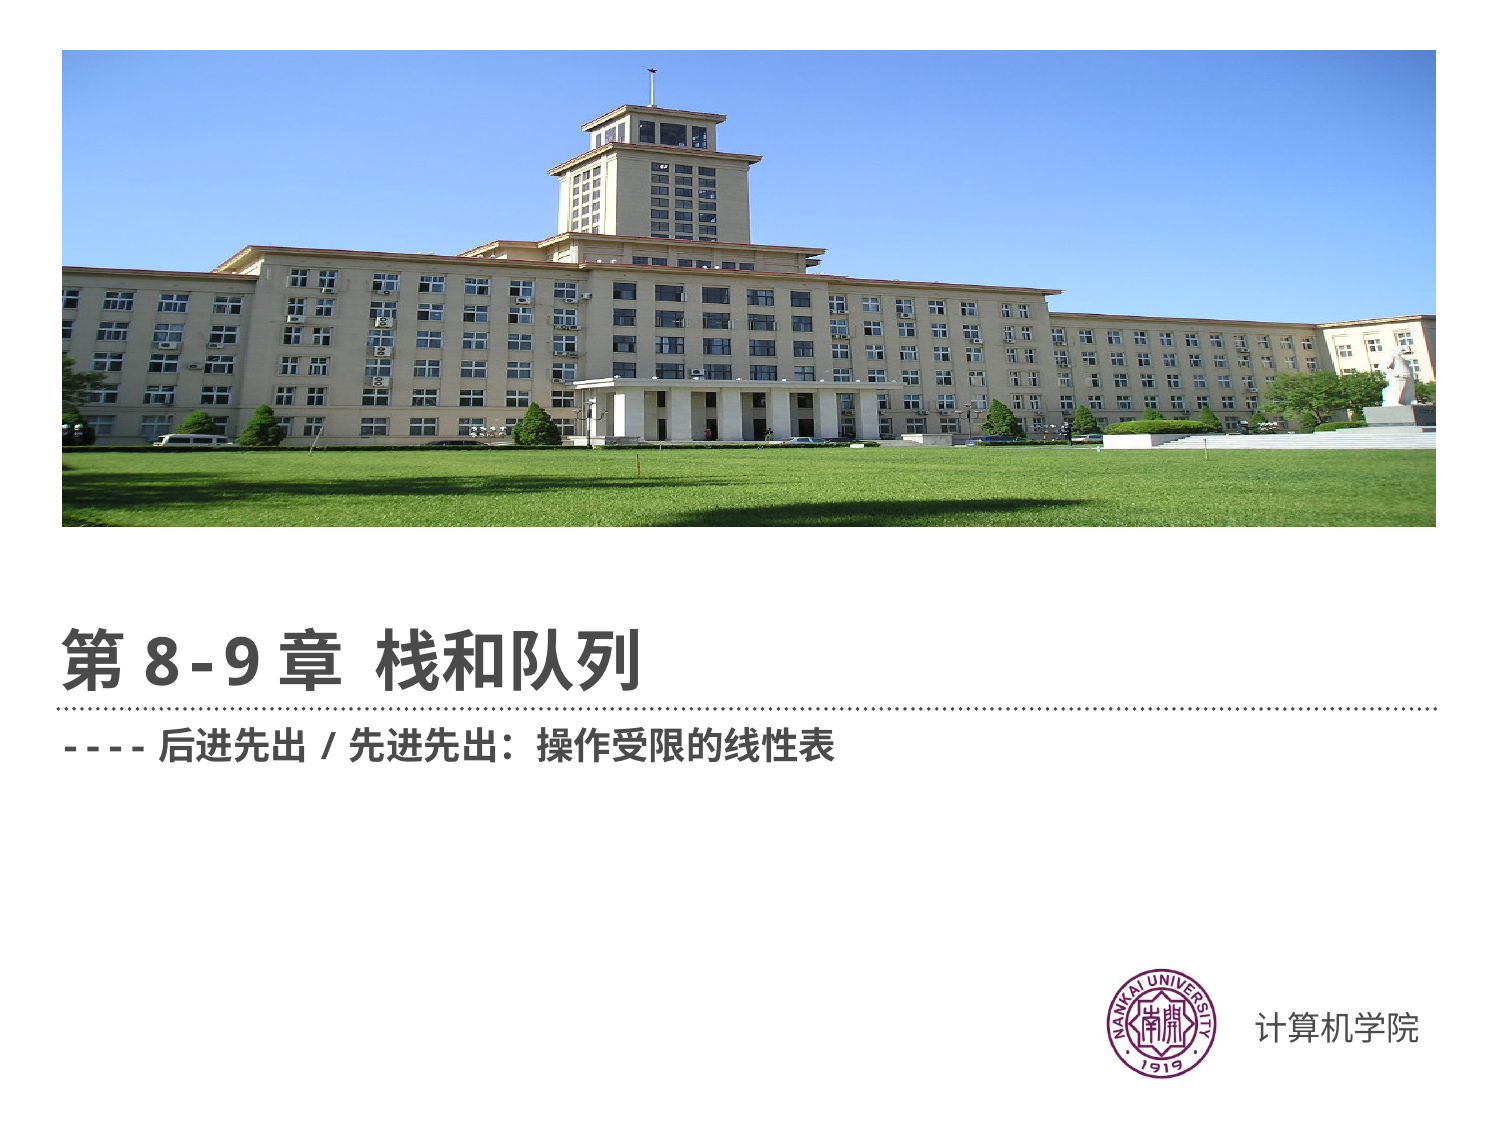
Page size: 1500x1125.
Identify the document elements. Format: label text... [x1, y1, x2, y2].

picture [1102, 964, 1221, 1083]
title 第8-9章 栈和队列 [59, 565, 1435, 701]
subtitle ----后进先出/先进先出：操作受限的线性表 [59, 727, 1435, 938]
picture [62, 50, 1436, 527]
